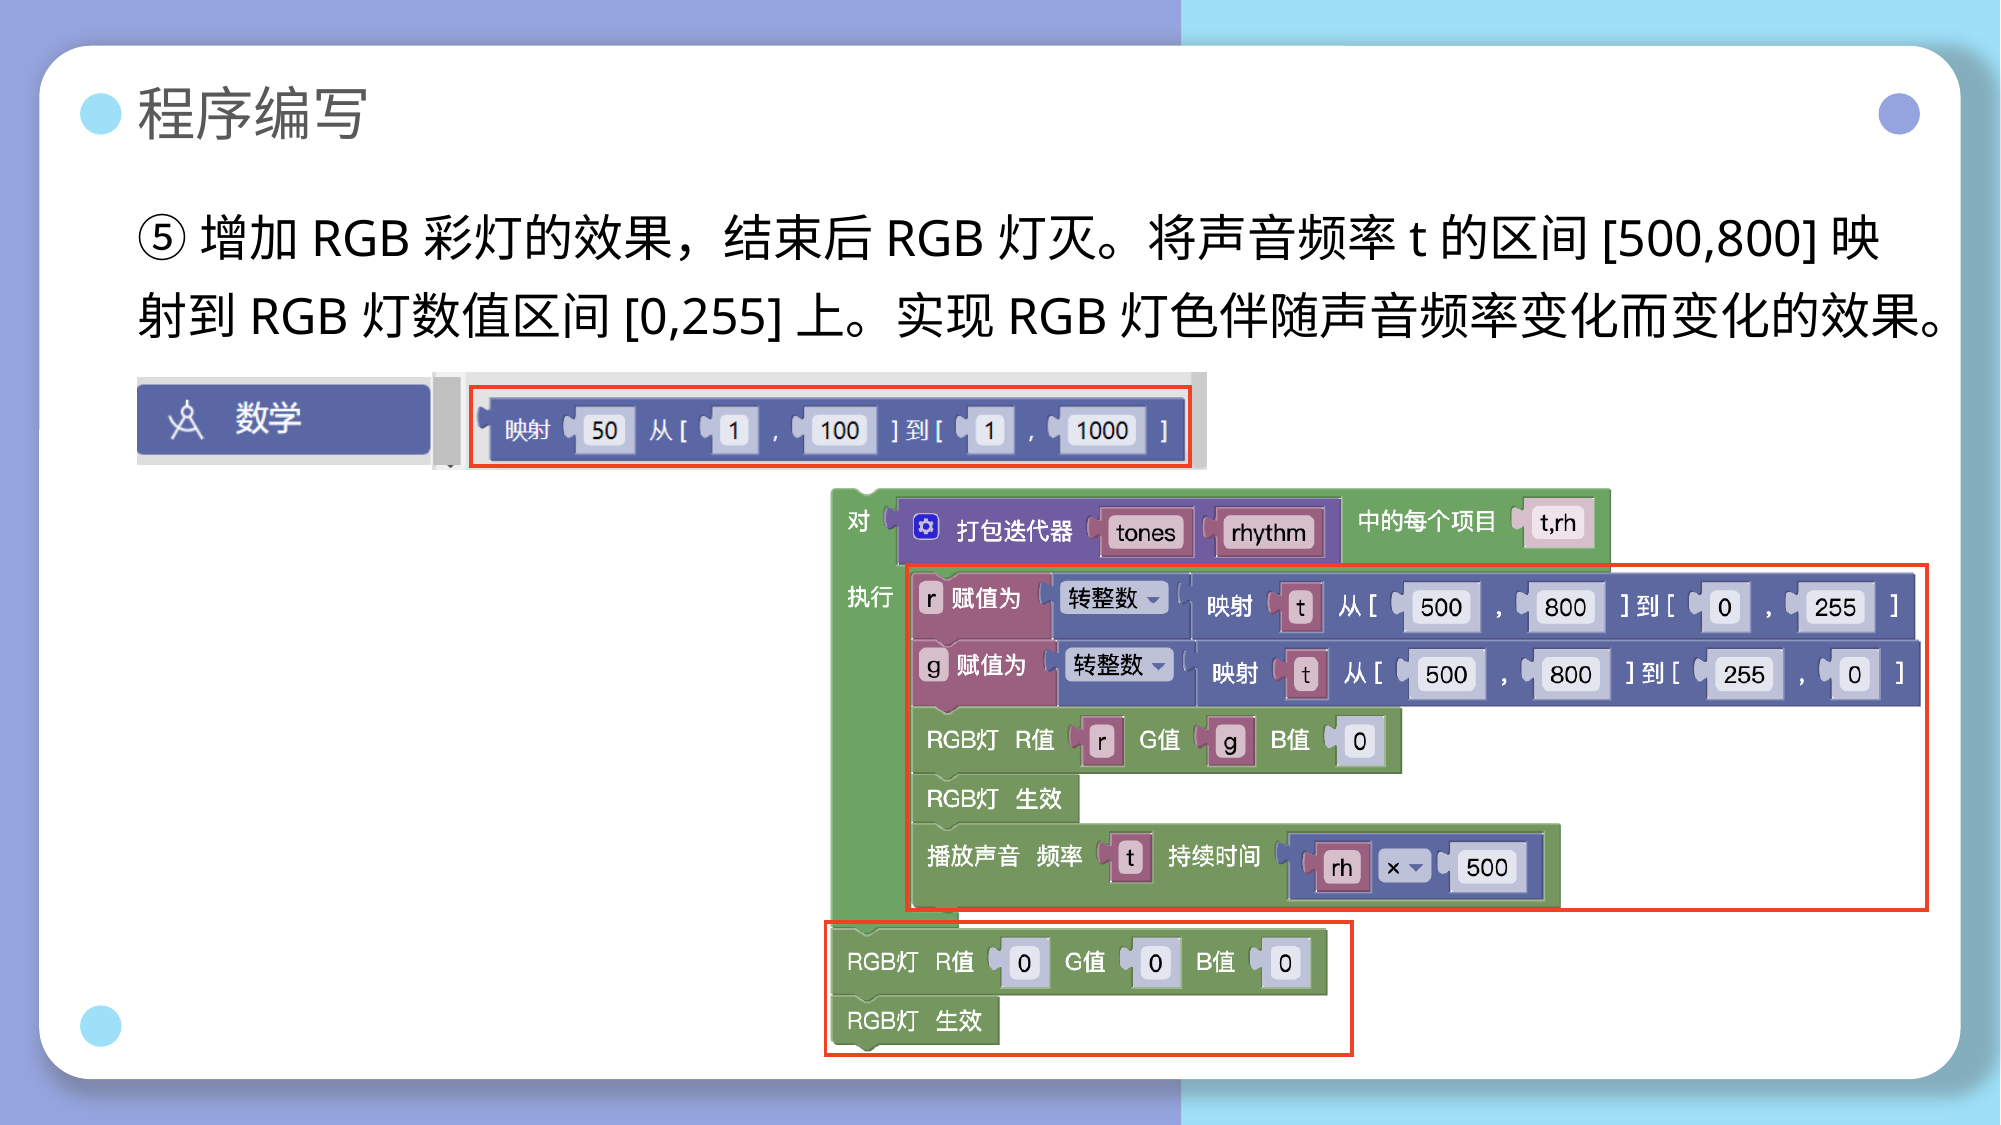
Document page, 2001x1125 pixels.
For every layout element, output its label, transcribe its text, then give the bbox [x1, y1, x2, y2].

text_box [825, 564, 1928, 1056]
title 程序编写 [137, 77, 976, 157]
picture [825, 484, 1928, 564]
text_box ⑤增加RGB彩灯的效果，结束后RGB灯灭。将声音频率t的区间[500,800]映射到RGB灯数值区间[0,255]上。实现RGB灯色伴随声音频率变化而变化的效果。 [137, 188, 1926, 345]
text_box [137, 372, 1207, 470]
